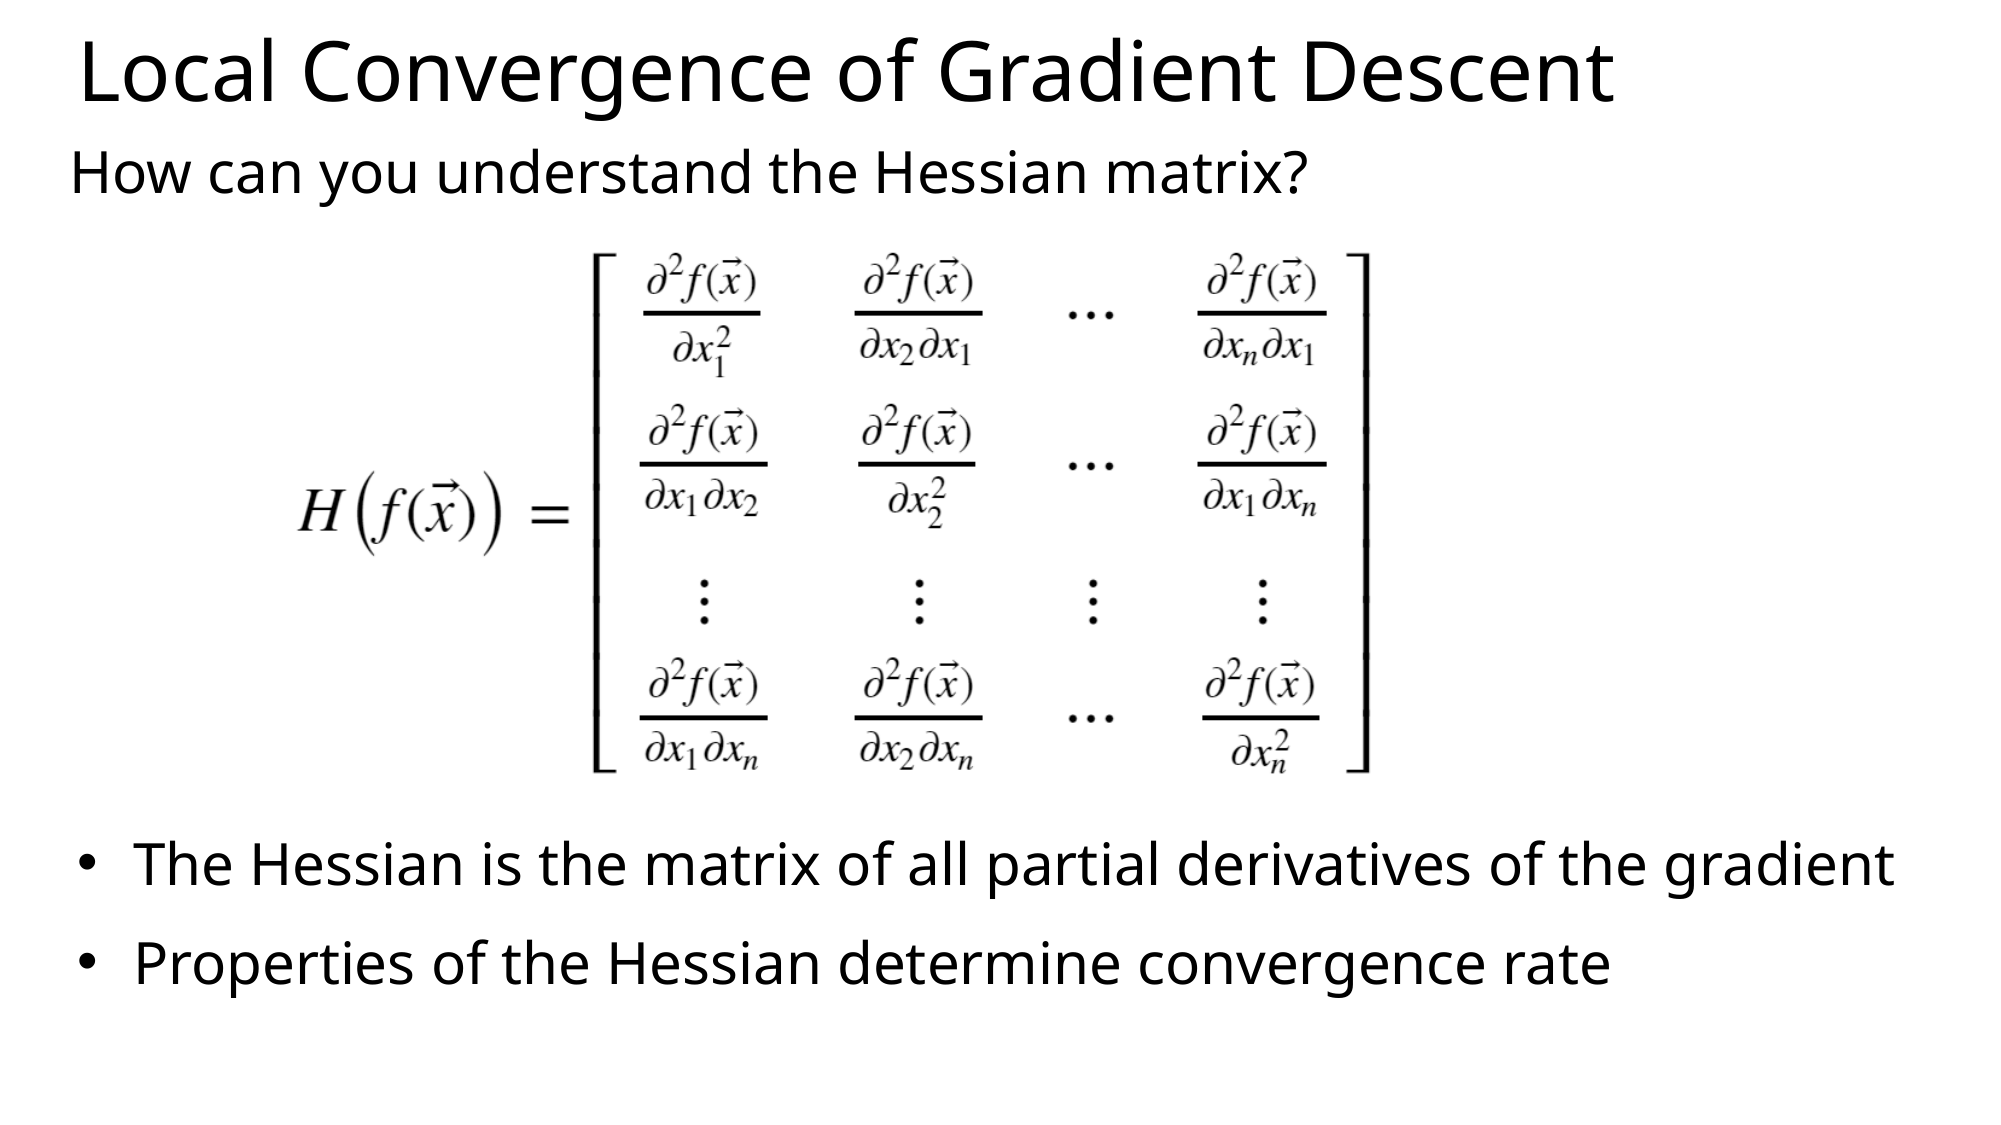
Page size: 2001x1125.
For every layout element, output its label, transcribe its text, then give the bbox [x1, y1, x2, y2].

text_box The Hessian is the matrix of all partial derivatives of the gradient Properties of the Hessian determine convergence rate [62, 819, 1953, 931]
picture [280, 230, 1392, 795]
list How can you understand the Hessian matrix? [54, 127, 1946, 239]
title Local Convergence of Gradient Descent [62, 29, 1953, 157]
